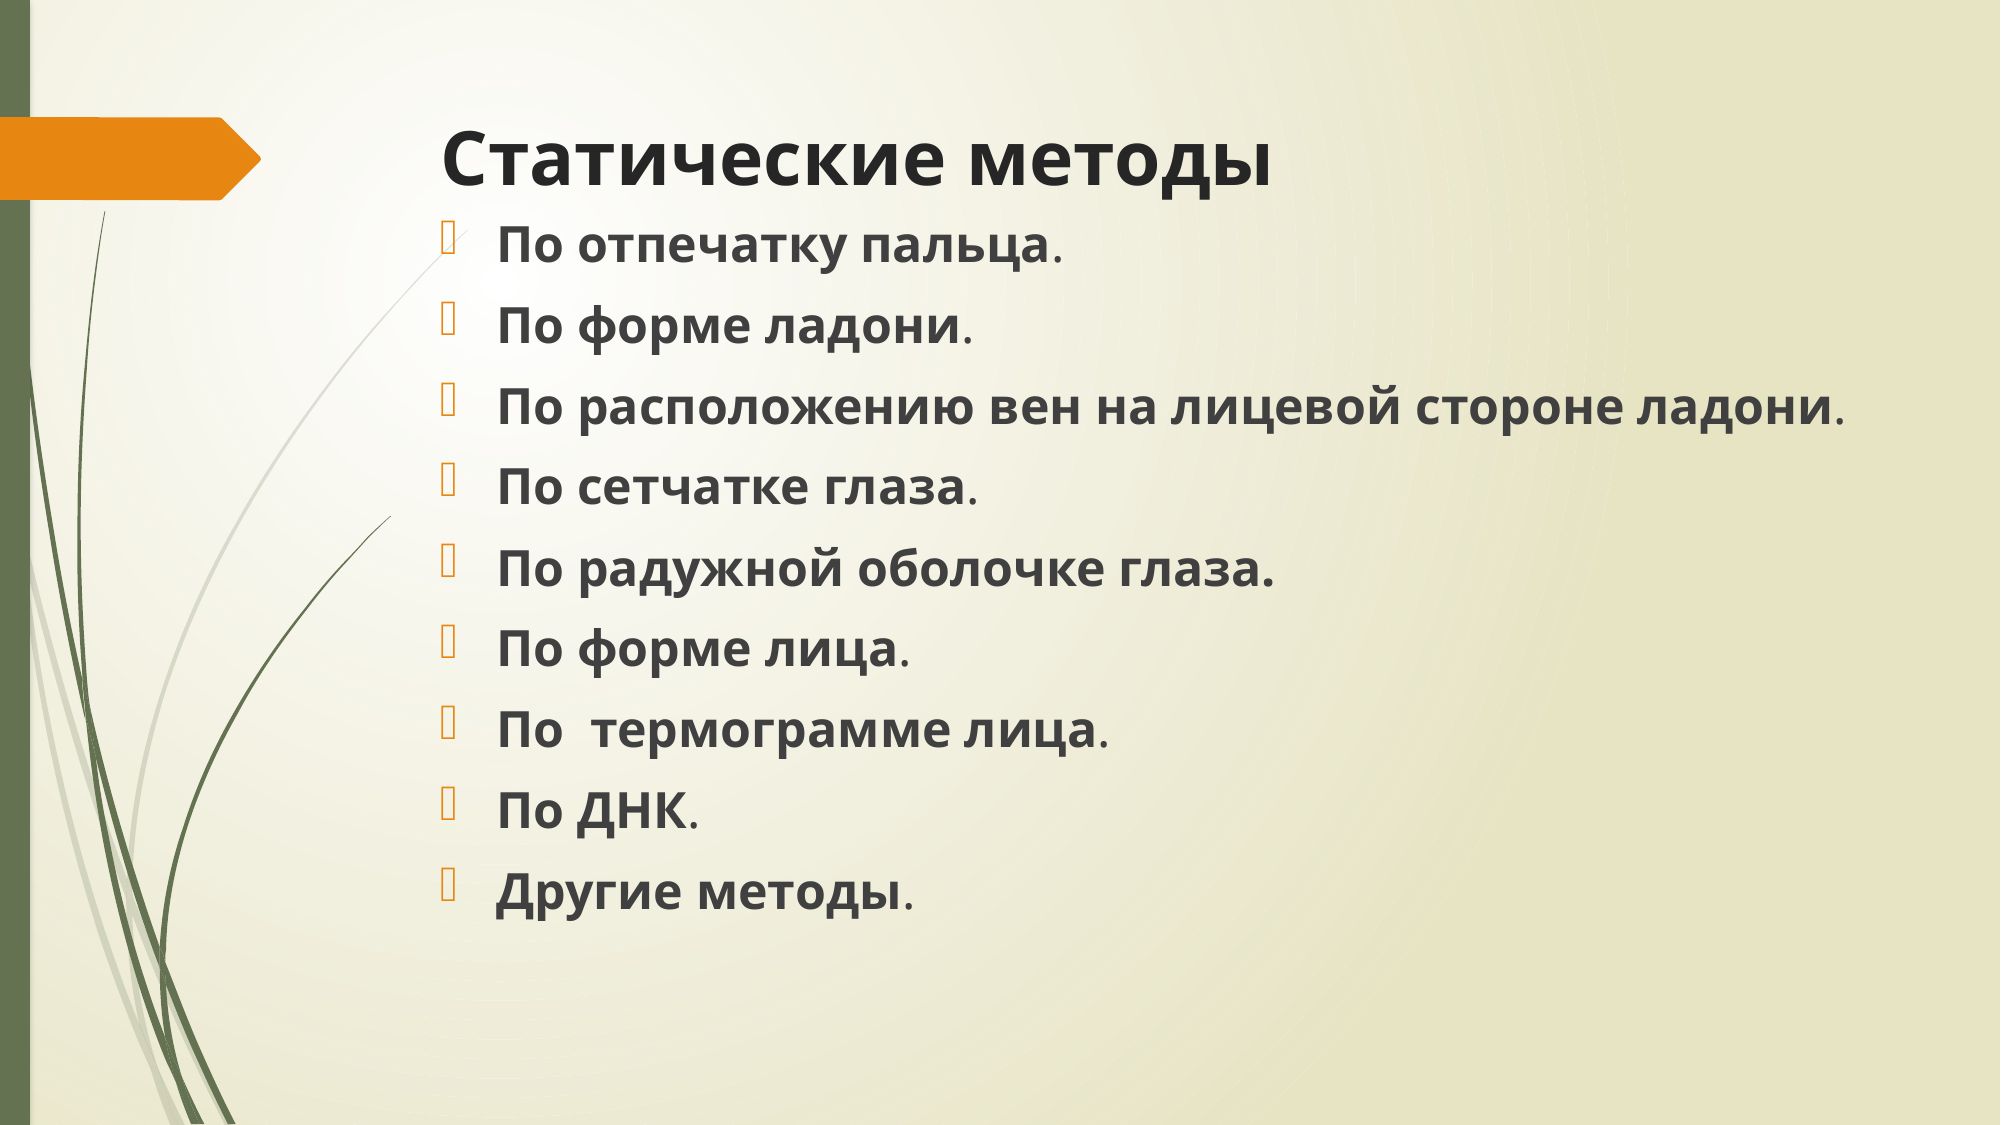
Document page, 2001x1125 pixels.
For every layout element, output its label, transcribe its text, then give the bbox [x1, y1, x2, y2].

list По отпечатку пальца. По форме ладони. По расположению вен на лицевой стороне ладони. По сетчатке глаза. По радужной оболочке глаза. По форме лица. По термограмме лица. По ДНК. Другие методы. [424, 205, 1888, 970]
title Статические методы [425, 102, 1888, 205]
